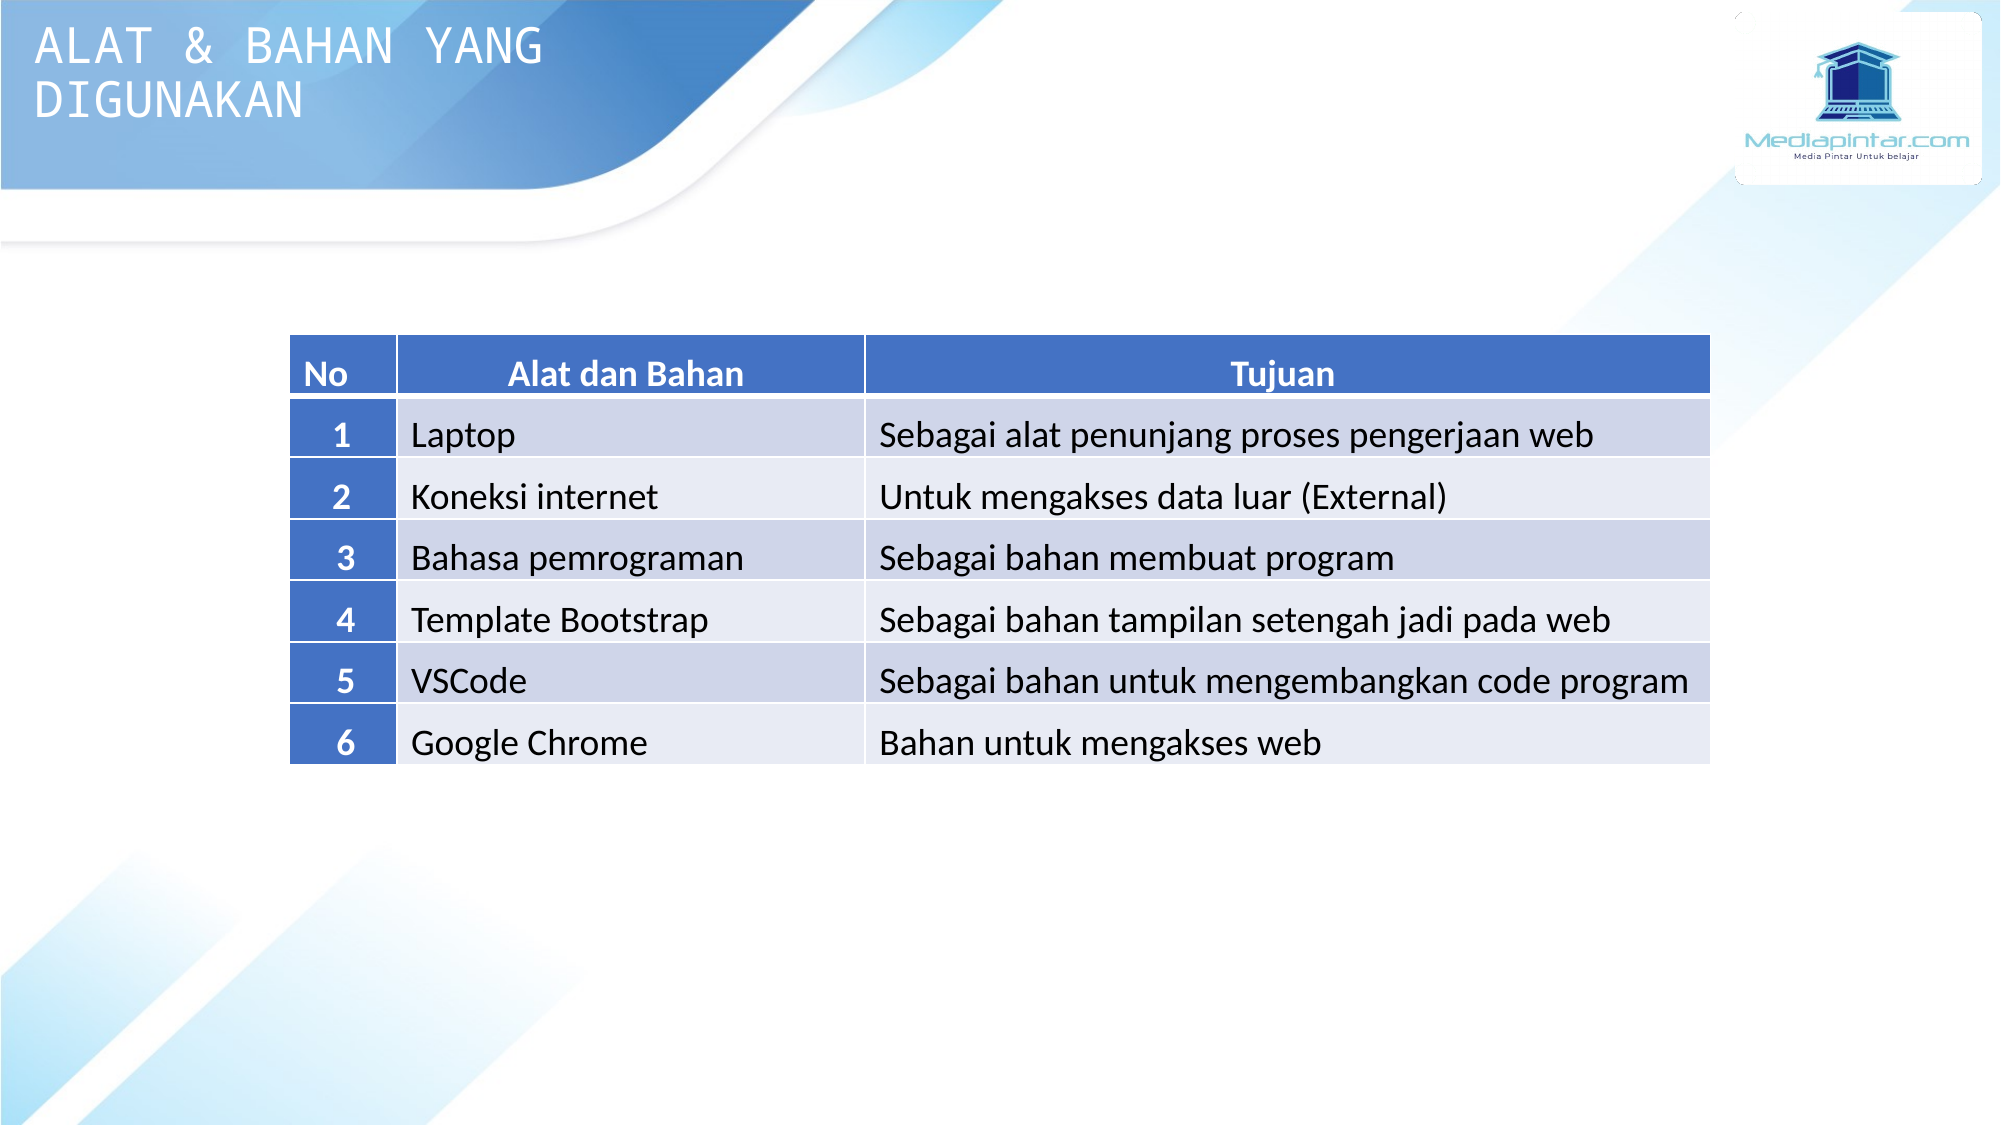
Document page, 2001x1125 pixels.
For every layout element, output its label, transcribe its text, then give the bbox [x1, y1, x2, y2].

table_cell 5 [290, 643, 396, 702]
table_cell 3 [290, 520, 396, 579]
table_cell Sebagai alat penunjang proses pengerjaan web [866, 399, 1710, 456]
table_cell VSCode [398, 643, 864, 702]
table_header No [290, 335, 396, 393]
table_cell Laptop [398, 399, 864, 456]
table_cell Bahan untuk mengakses web [866, 704, 1710, 764]
table_cell Template Bootstrap [398, 581, 864, 641]
table_cell Bahasa pemrograman [398, 520, 864, 579]
table_header Tujuan [866, 335, 1710, 393]
table_cell 1 [290, 399, 396, 456]
table_cell Untuk mengakses data luar (External) [866, 458, 1710, 518]
picture [0, 0, 2001, 1125]
table_cell 2 [290, 458, 396, 518]
table_cell 6 [290, 704, 396, 764]
title ALAT & BAHAN YANG DIGUNAKAN [18, 12, 780, 198]
table_header Alat dan Bahan [398, 335, 864, 393]
table_cell 4 [290, 581, 396, 641]
table_cell Sebagai bahan tampilan setengah jadi pada web [866, 581, 1710, 641]
table_cell Koneksi internet [398, 458, 864, 518]
table_cell Sebagai bahan untuk mengembangkan code program [866, 643, 1710, 702]
table_cell Google Chrome [398, 704, 864, 764]
table_cell Sebagai bahan membuat program [866, 520, 1710, 579]
